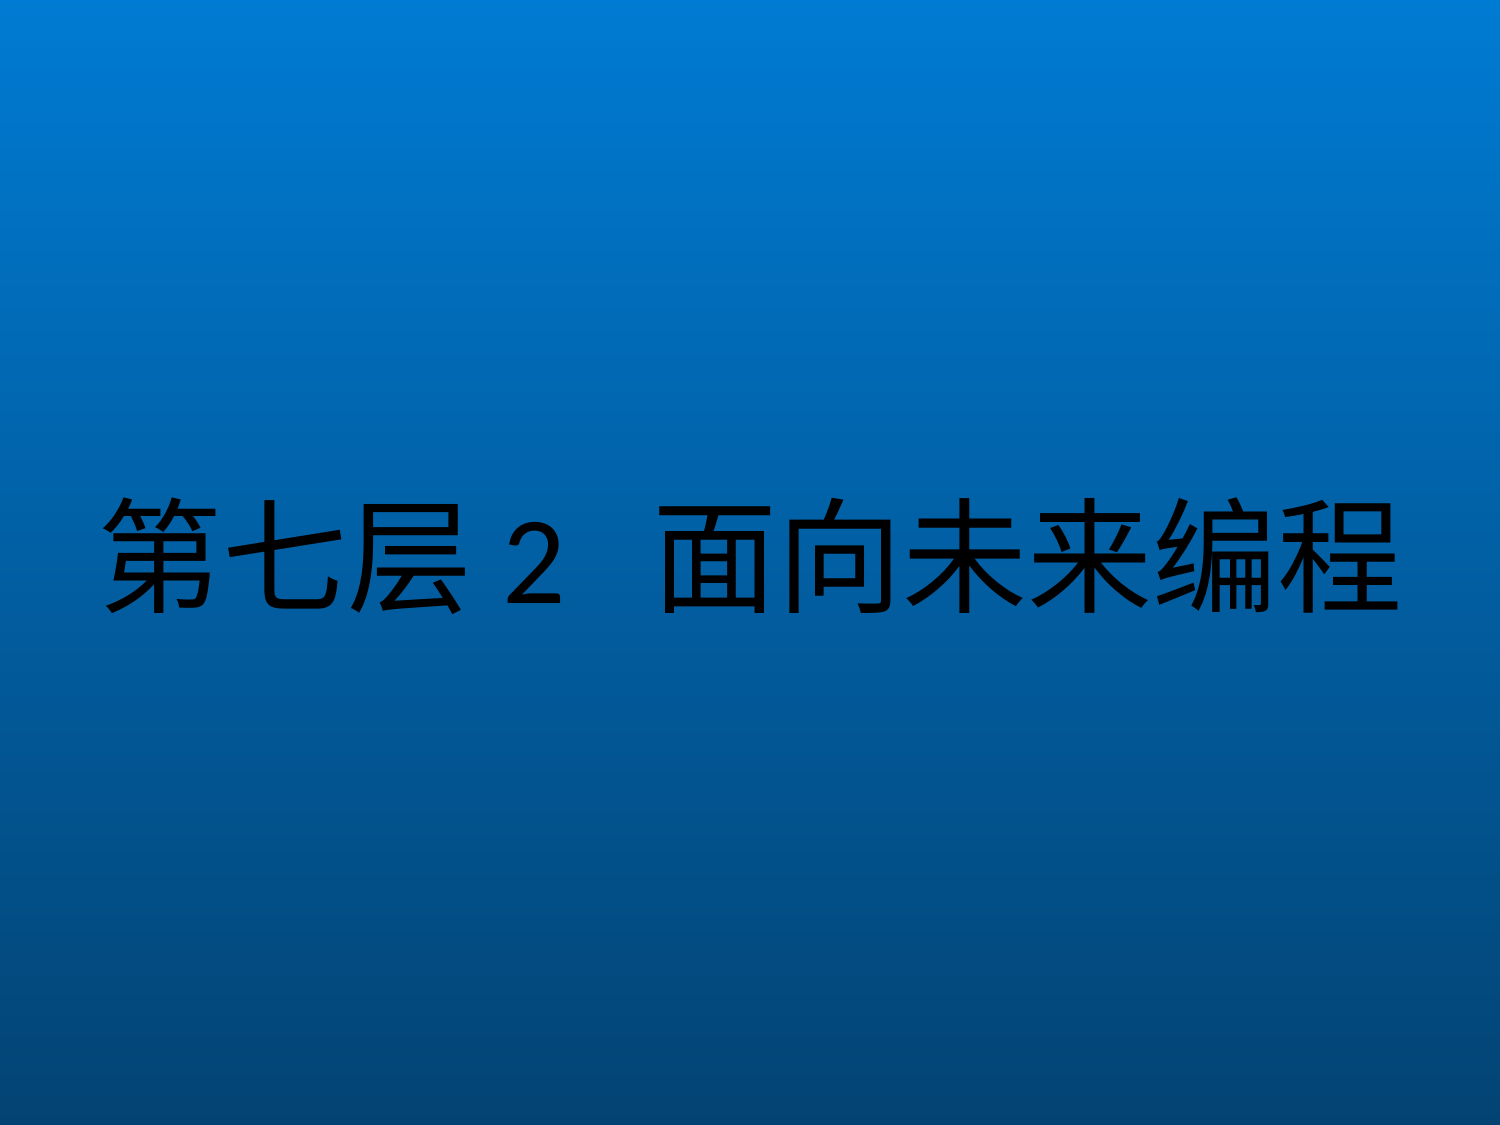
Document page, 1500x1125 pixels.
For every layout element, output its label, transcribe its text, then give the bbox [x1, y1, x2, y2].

title 第七层2 面向未来编程 [0, 432, 1500, 674]
